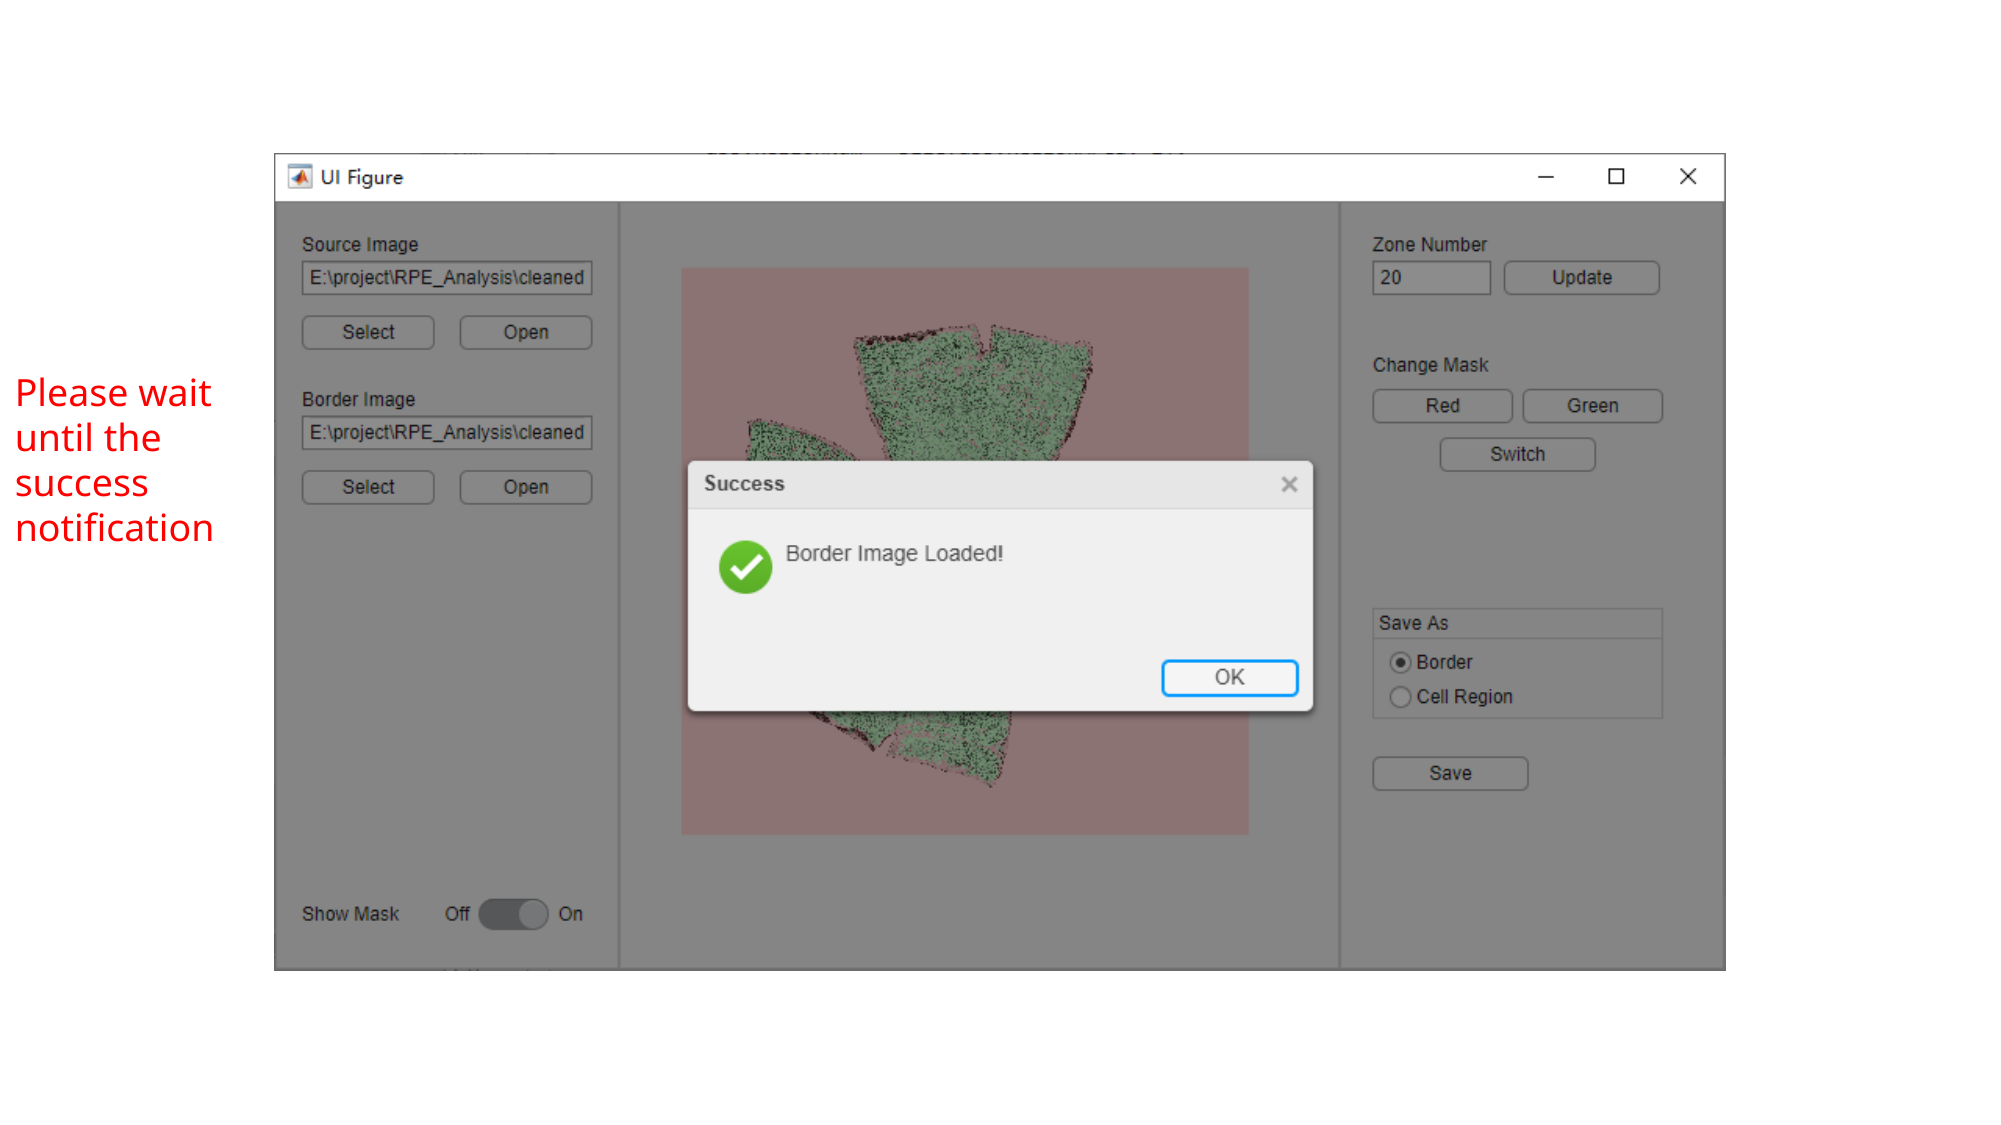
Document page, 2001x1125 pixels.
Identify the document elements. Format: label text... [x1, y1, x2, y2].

picture [274, 153, 1726, 972]
text_box Please wait until the success notification [0, 361, 274, 557]
